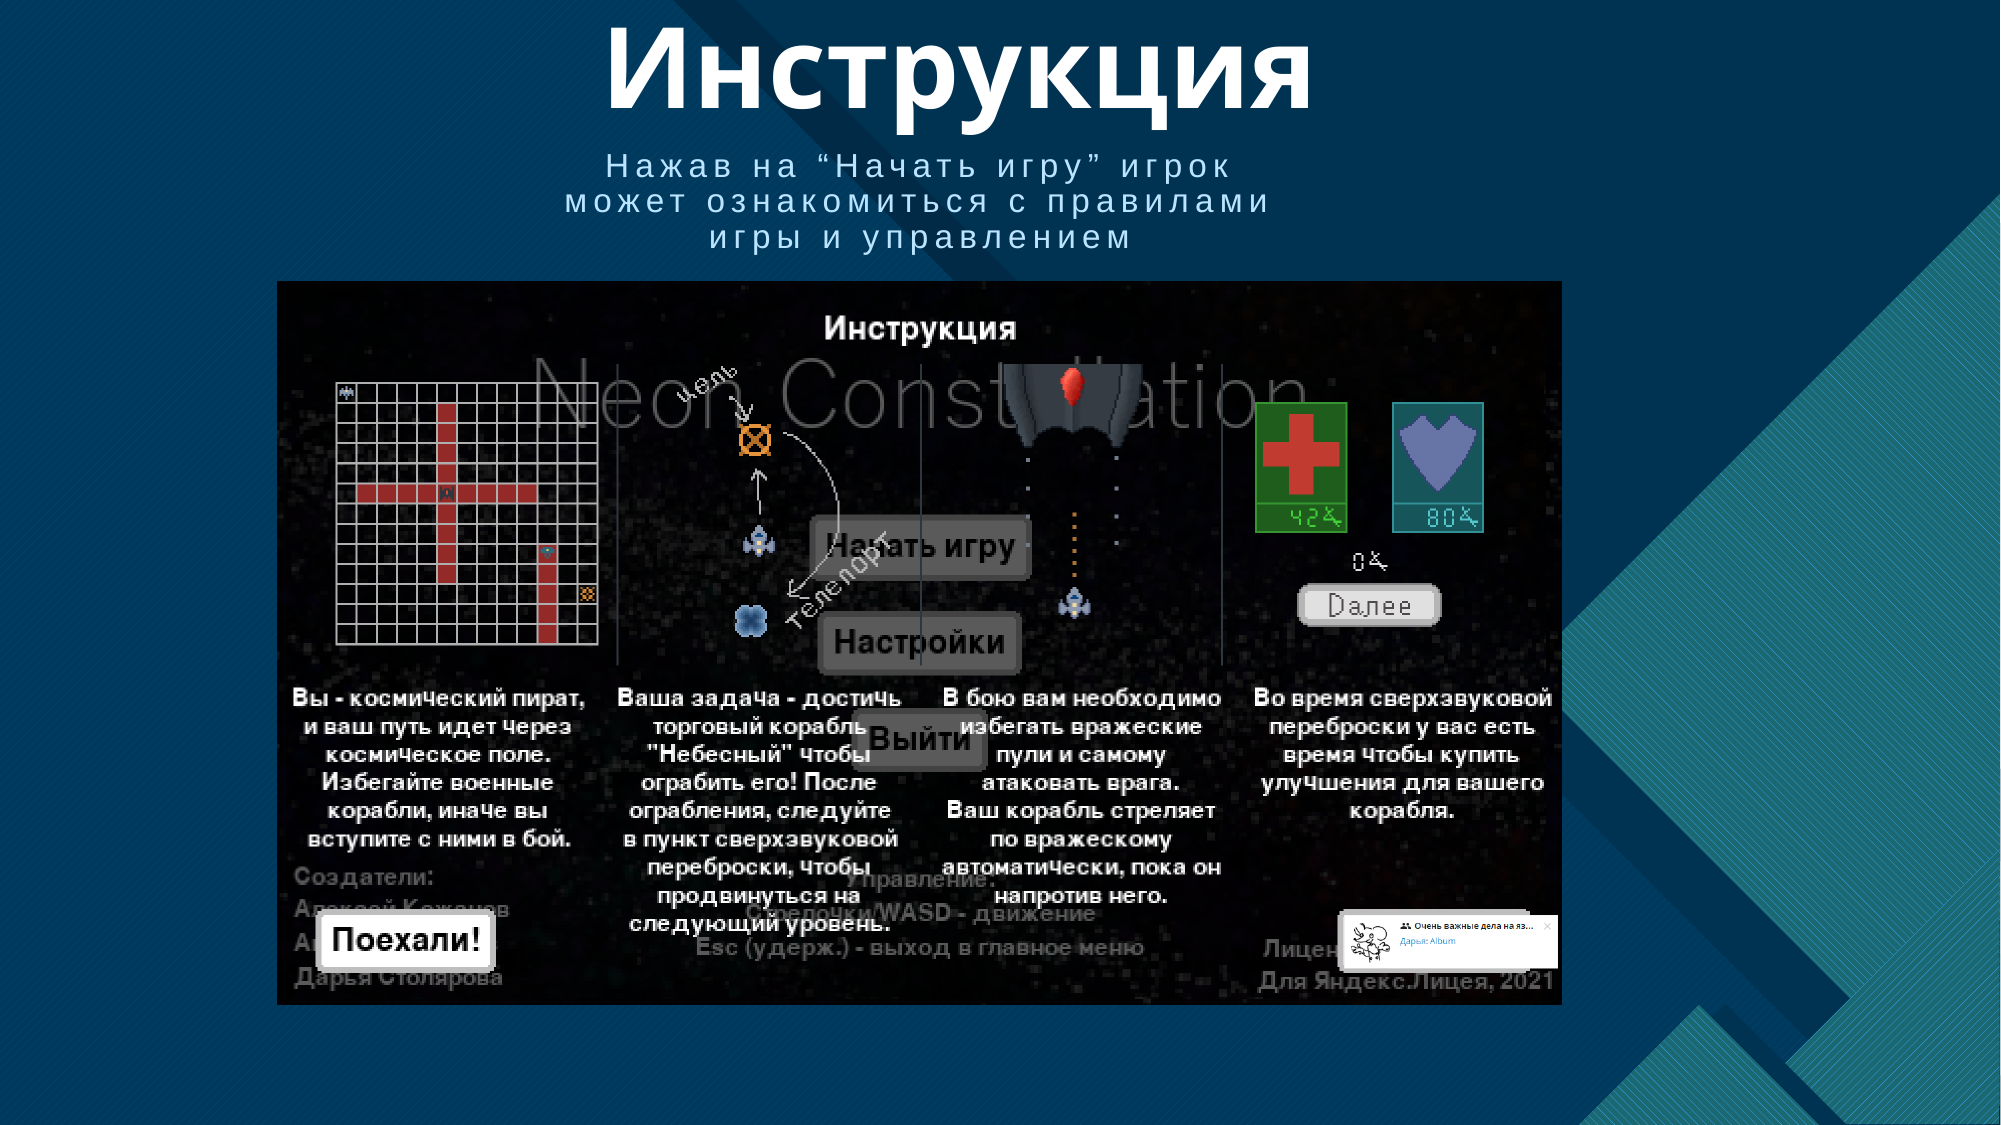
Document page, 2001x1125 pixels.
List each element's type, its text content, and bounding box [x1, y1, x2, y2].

picture [277, 281, 1562, 1005]
list Нажав на “Начать игру” игрок может ознакомиться с правилами игры и управлением [548, 140, 1291, 281]
title Инструкция [586, 0, 1433, 141]
